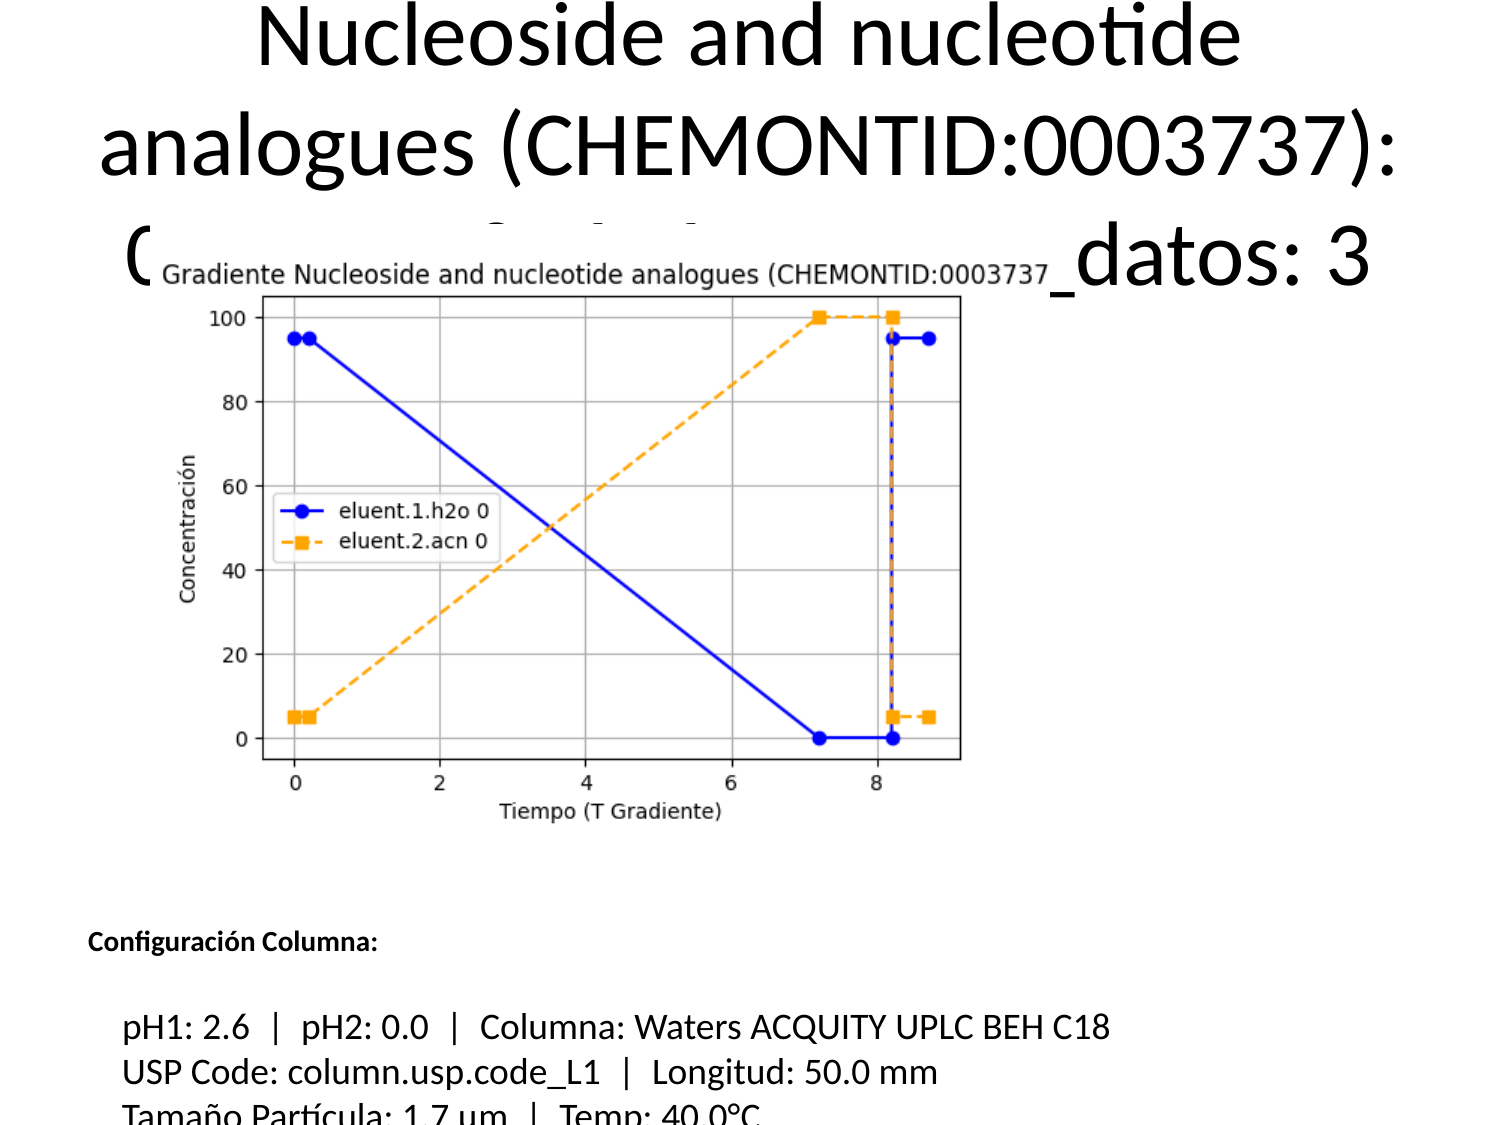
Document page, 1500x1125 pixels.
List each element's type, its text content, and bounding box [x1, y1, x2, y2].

picture [149, 224, 1051, 826]
text_box Configuración Columna: pH1: 2.6 | pH2: 0.0 | Columna: Waters ACQUITY UPLC BEH C18 USP Code: column.usp.code_L1 | Longitud: 50.0 mm Tamaño Partícula: 1.7 µm | Temp: 40.0°C Flujo: 0.6 mL/min | T0: 0.18375 min [73, 869, 1127, 1125]
title Nucleoside and nucleotide analogues (CHEMONTID:0003737): 0.0037048364677295, n_datos: 3 [75, 45, 1425, 233]
